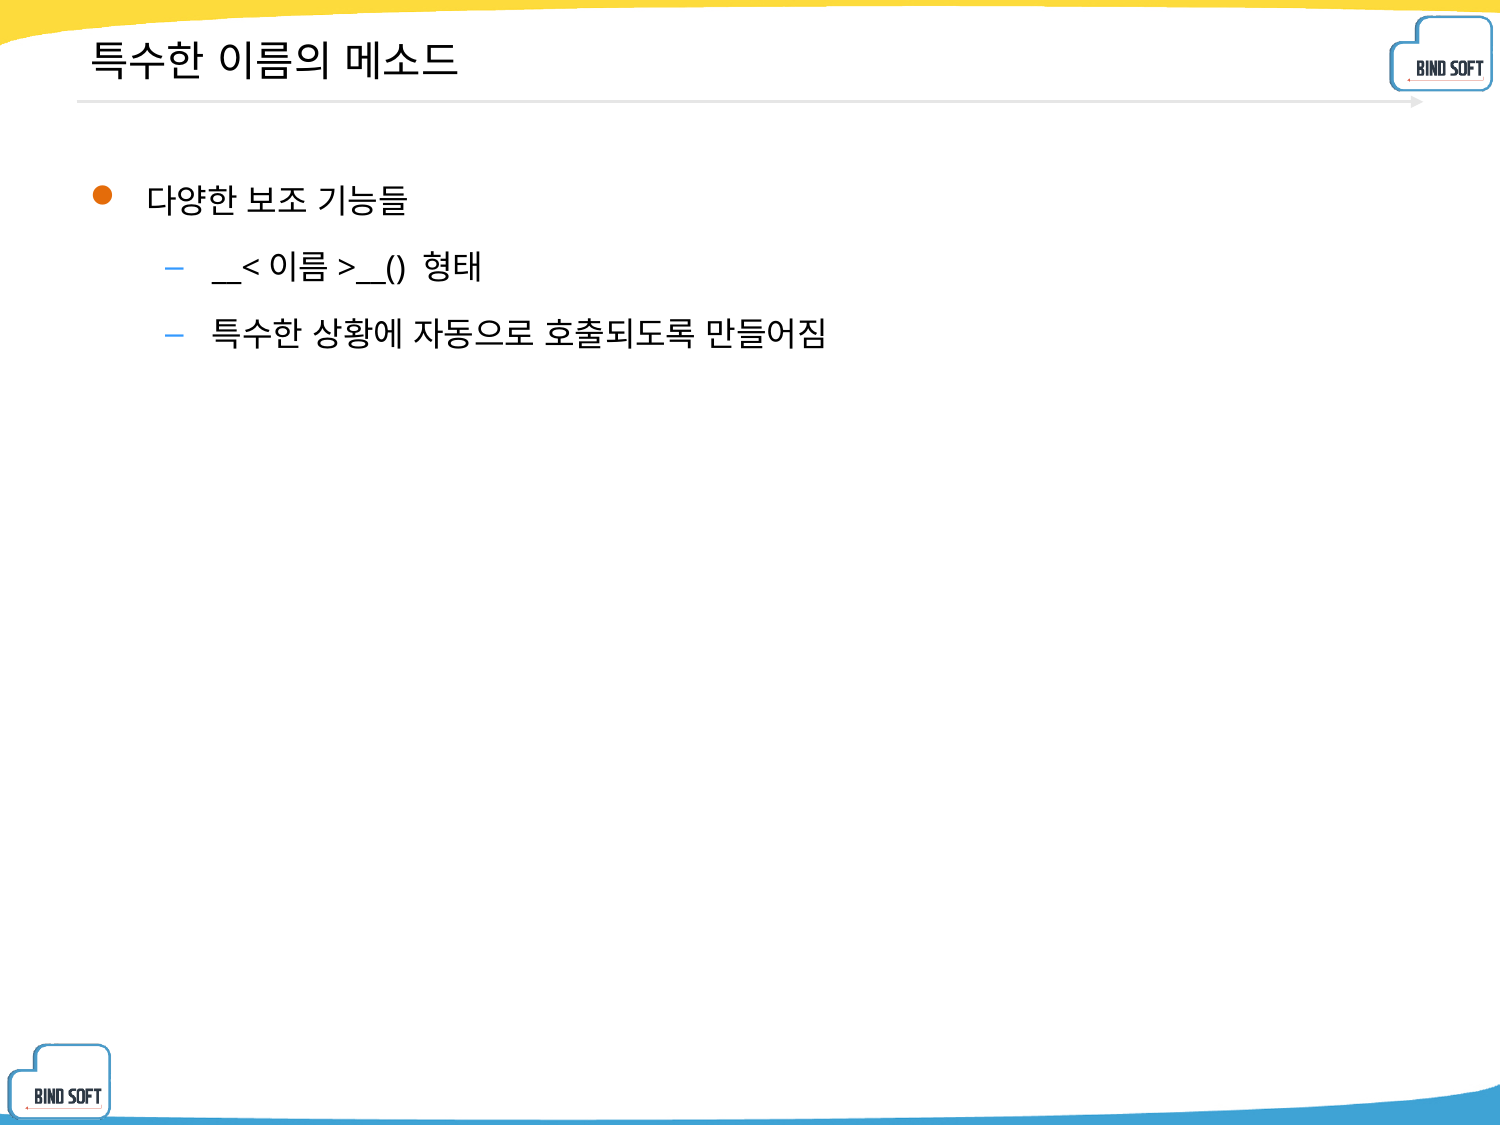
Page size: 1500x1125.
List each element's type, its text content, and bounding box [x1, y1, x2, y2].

title 특수한 이름의 메소드 [75, 11, 1425, 108]
picture [0, 1003, 1500, 1125]
picture [0, 0, 1500, 96]
list 다양한 보조 기능들 __<이름>__() 형태 특수한 상황에 자동으로 호출되도록 만들어짐 [75, 152, 1425, 1055]
